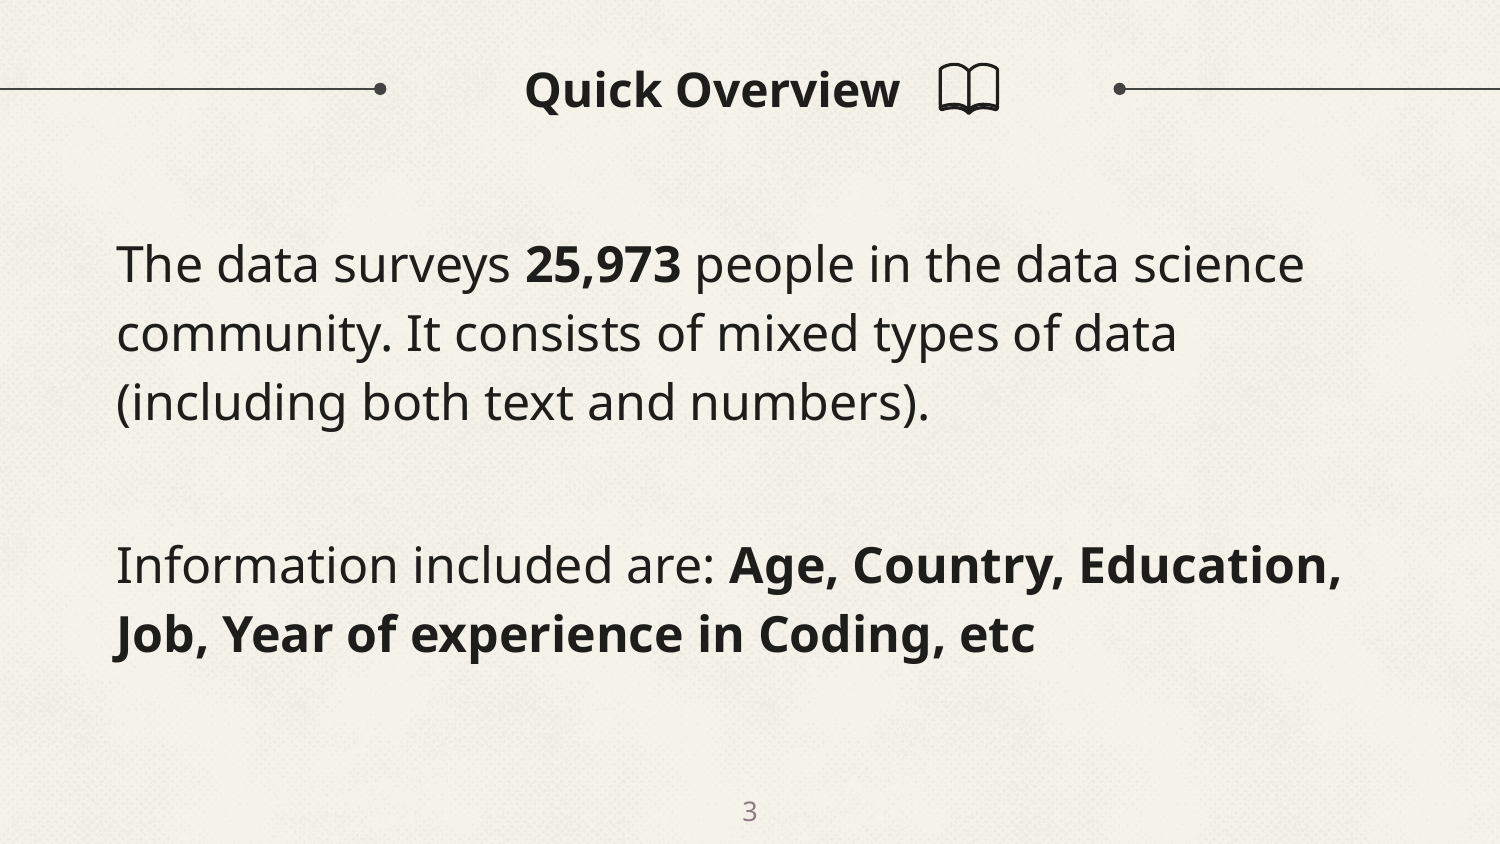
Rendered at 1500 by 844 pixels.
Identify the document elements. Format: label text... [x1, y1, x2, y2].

picture [0, 0, 1500, 844]
slide_number ‹#› [705, 779, 795, 844]
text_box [939, 64, 998, 114]
title Quick Overview [342, 18, 1083, 160]
list The data surveys 25,973 people in the data science community. It consists of mixed types of data (including both text and numbers). Information included are: Age, Country, Education, Job, Year of experience in Coding, etc [101, 208, 1399, 736]
